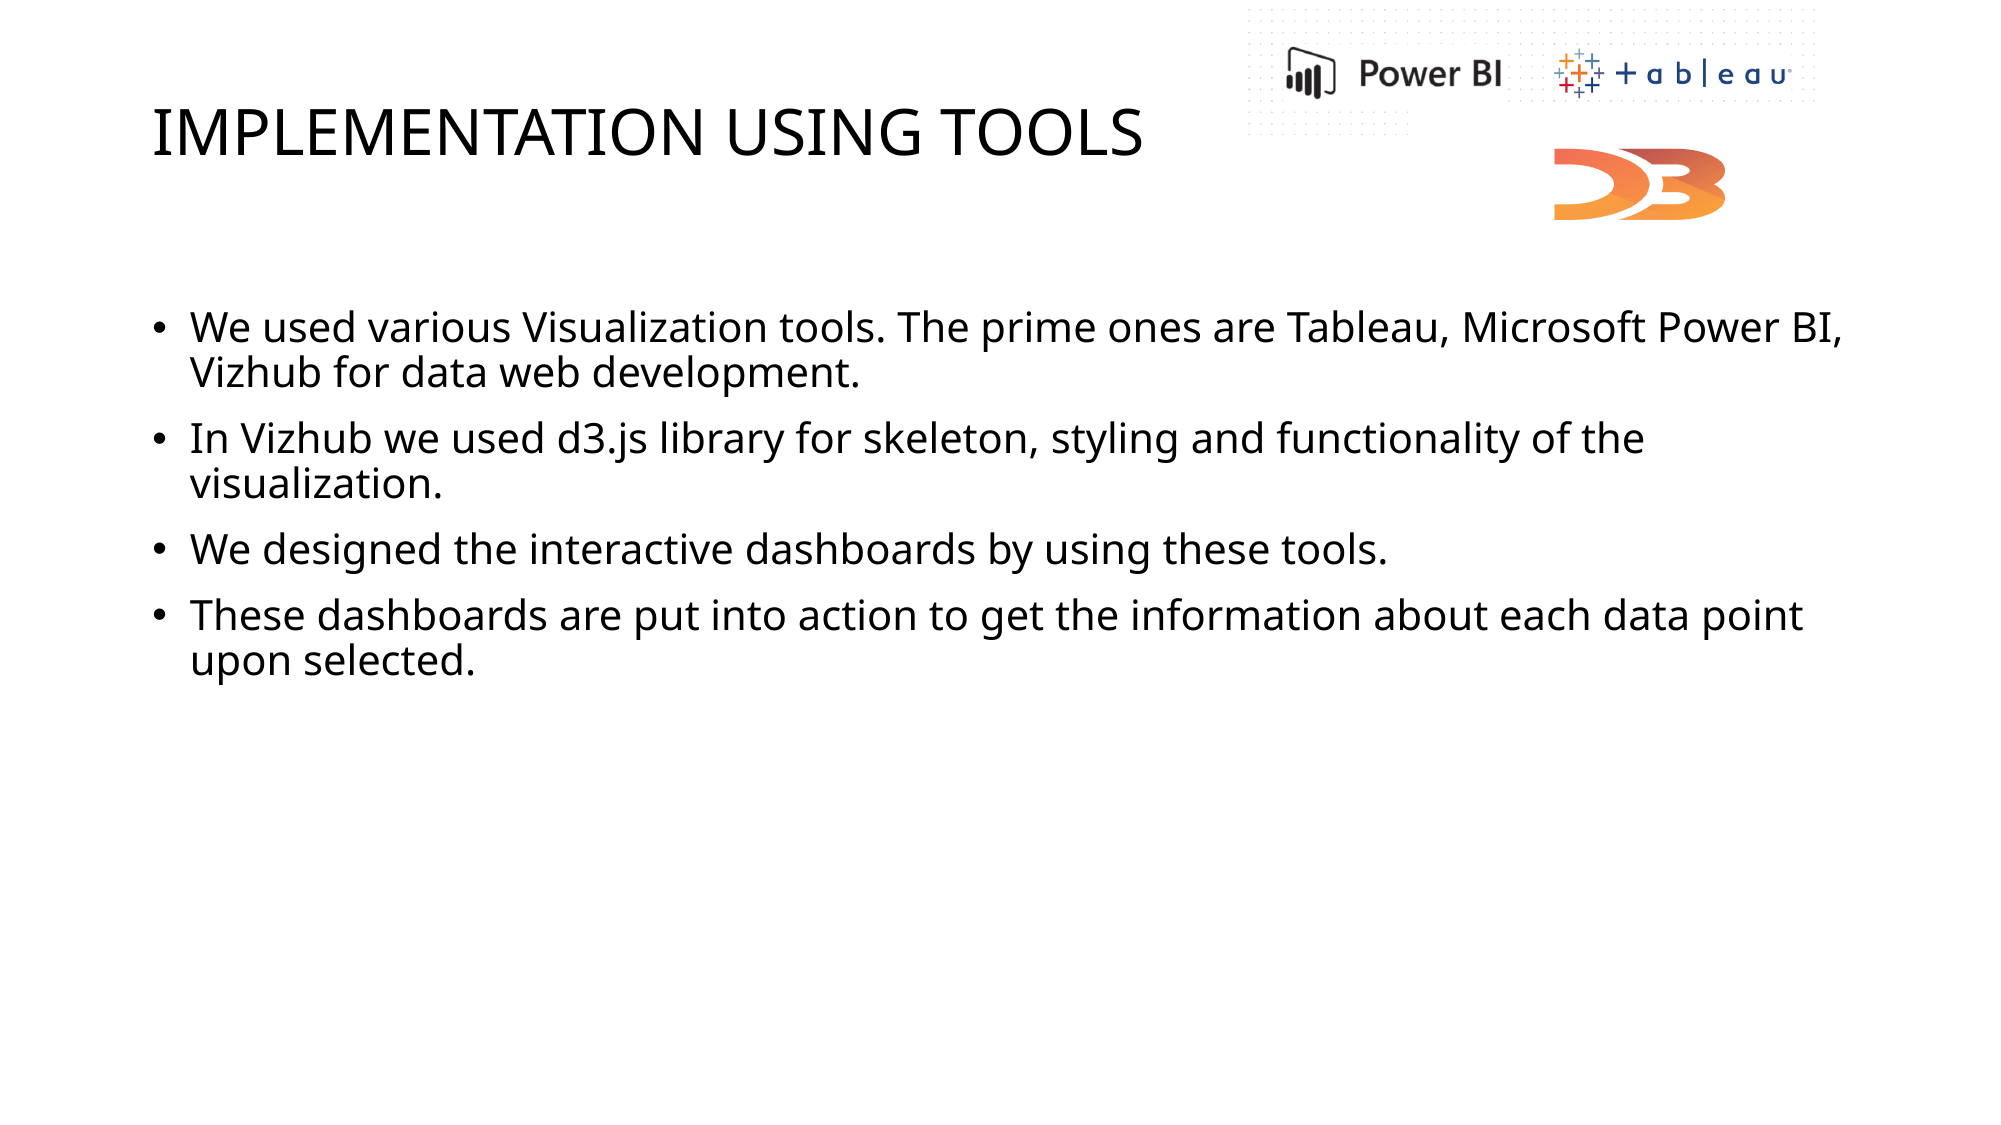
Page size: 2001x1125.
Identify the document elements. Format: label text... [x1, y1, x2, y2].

title IMPLEMENTATION USING TOOLS [137, 59, 1196, 210]
picture [1241, 7, 1864, 259]
list We used various Visualization tools. The prime ones are Tableau, Microsoft Power BI, Vizhub for data web development. In Vizhub we used d3.js library for skeleton, styling and functionality of the visualization. We designed the interactive dashboards by using these tools. These dashboards are put into action to get the information about each data point upon selected. [137, 299, 1863, 1014]
